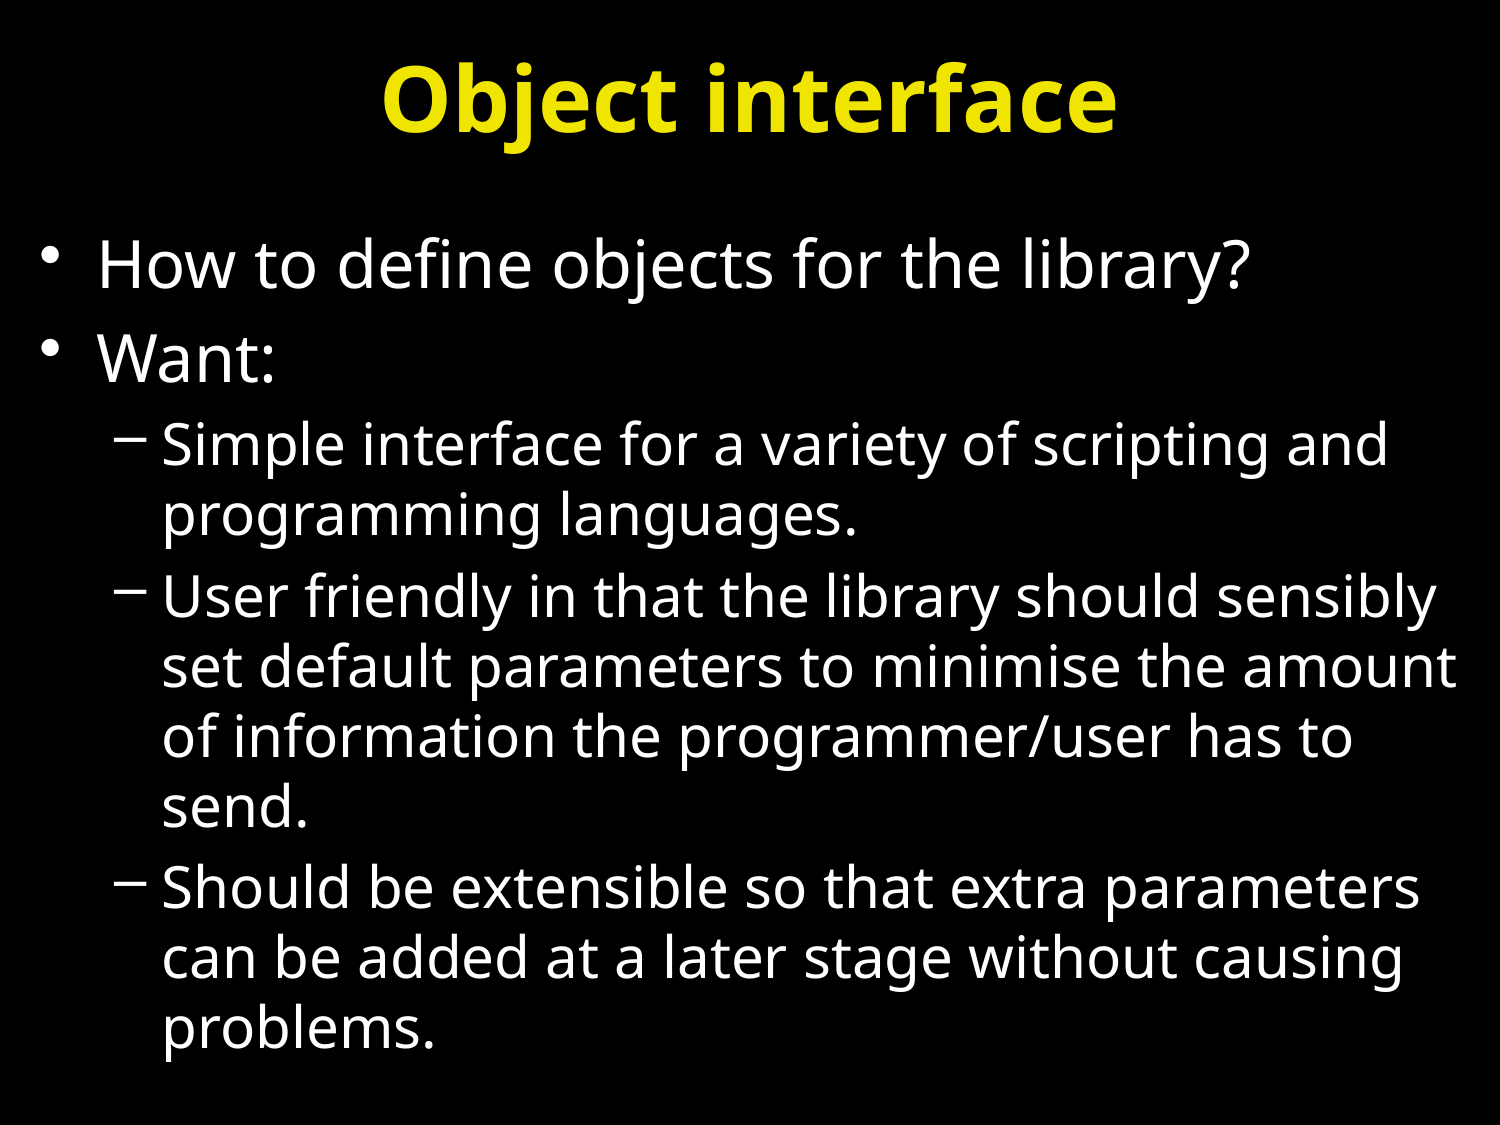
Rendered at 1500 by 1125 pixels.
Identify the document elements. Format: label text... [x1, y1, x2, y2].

list How to define objects for the library? Want: Simple interface for a variety of scripting and programming languages. User friendly in that the library should sensibly set default parameters to minimise the amount of information the programmer/user has to send. Should be extensible so that extra parameters can be added at a later stage without causing problems. [24, 214, 1477, 1033]
title Object interface [74, 1, 1426, 190]
